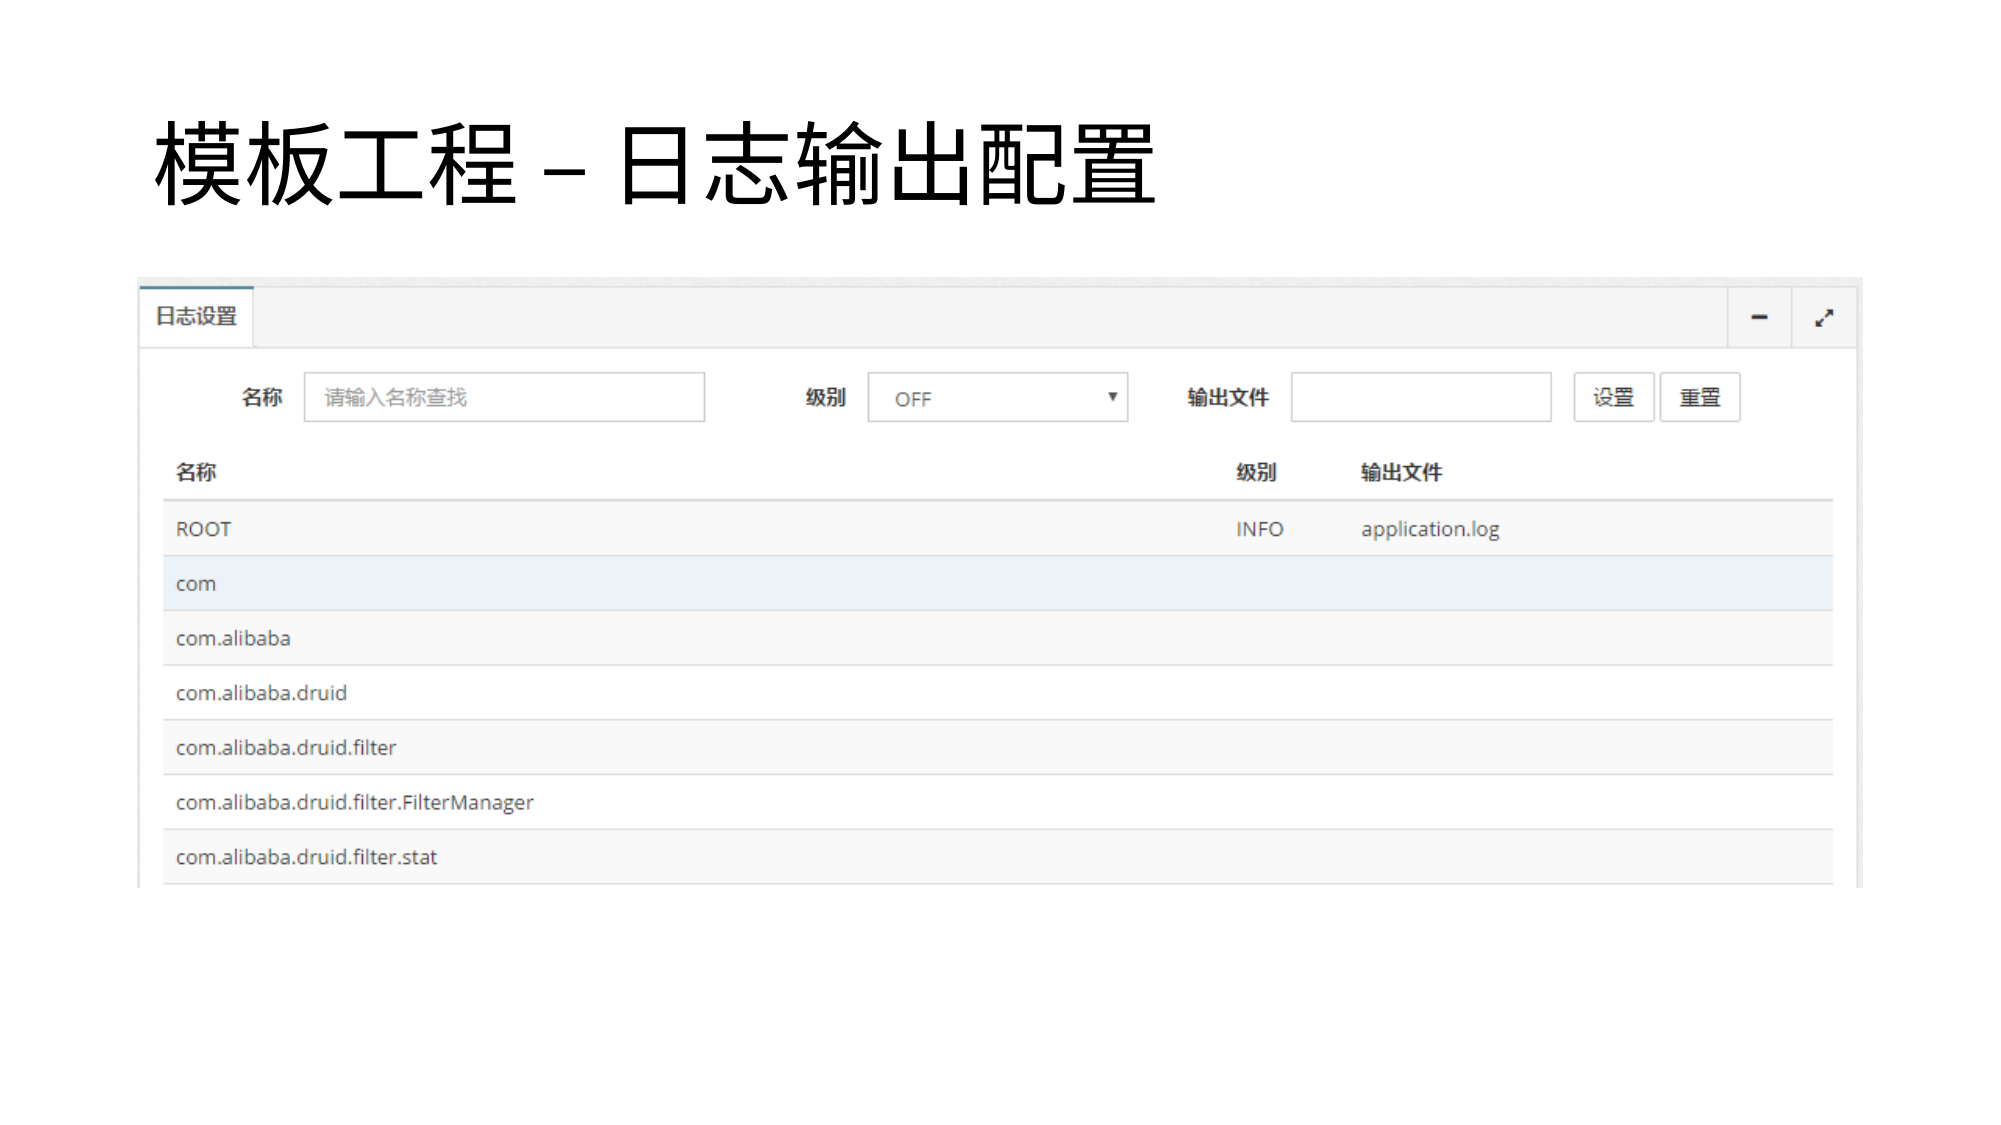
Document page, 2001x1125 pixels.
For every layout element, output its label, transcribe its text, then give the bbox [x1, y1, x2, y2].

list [137, 277, 1863, 888]
title 模板工程 – 日志输出配置 [137, 59, 1863, 277]
